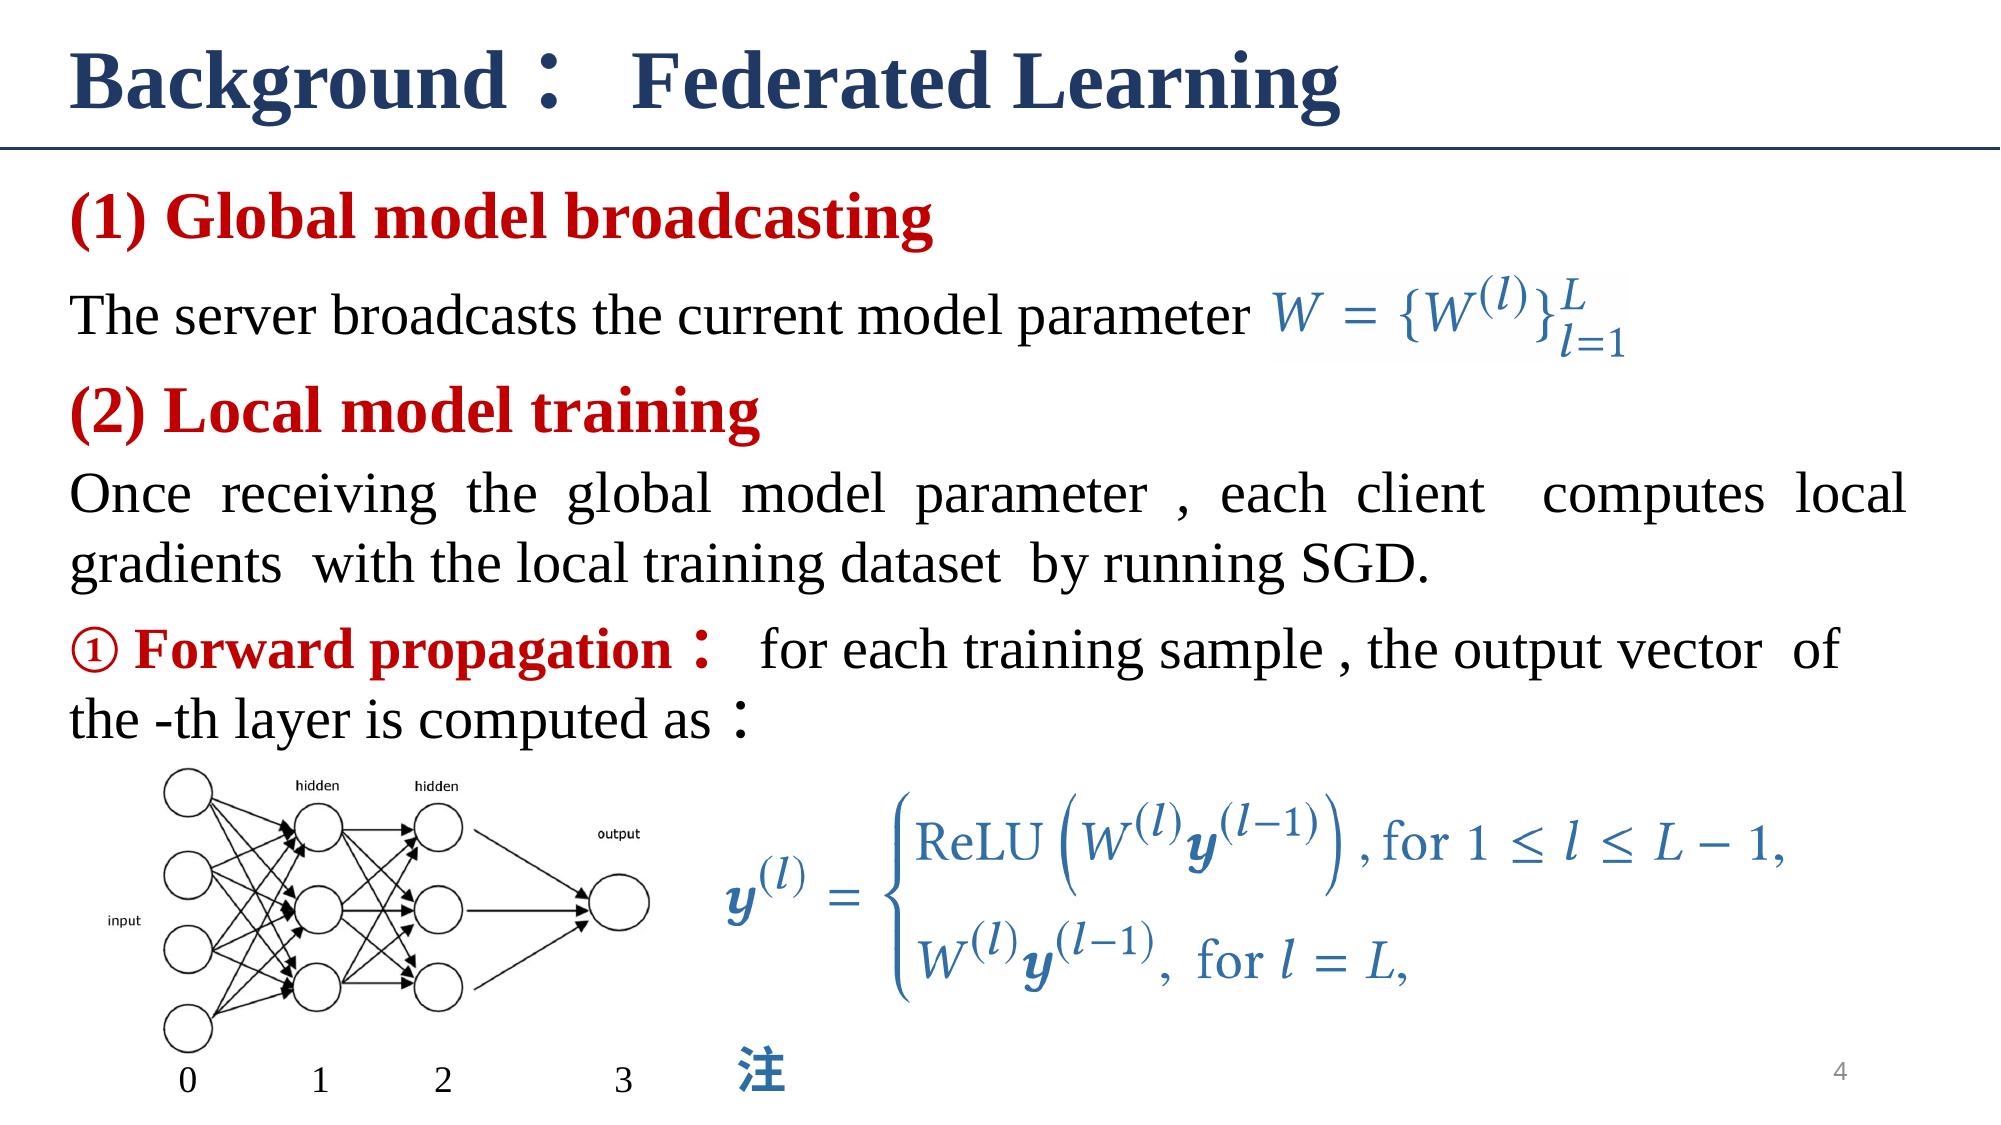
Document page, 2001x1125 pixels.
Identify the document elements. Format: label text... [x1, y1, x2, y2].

picture [1268, 271, 1629, 363]
text_box (1) Global model broadcasting [55, 164, 1201, 260]
text_box Background：Federated Learning [55, 17, 2000, 133]
slide_number 4 [1412, 1042, 1863, 1103]
text_box (2) Local model training [54, 358, 1200, 453]
text_box The server broadcasts the current model parameter [55, 268, 1924, 354]
picture [722, 772, 1790, 1006]
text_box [79, 758, 672, 1109]
